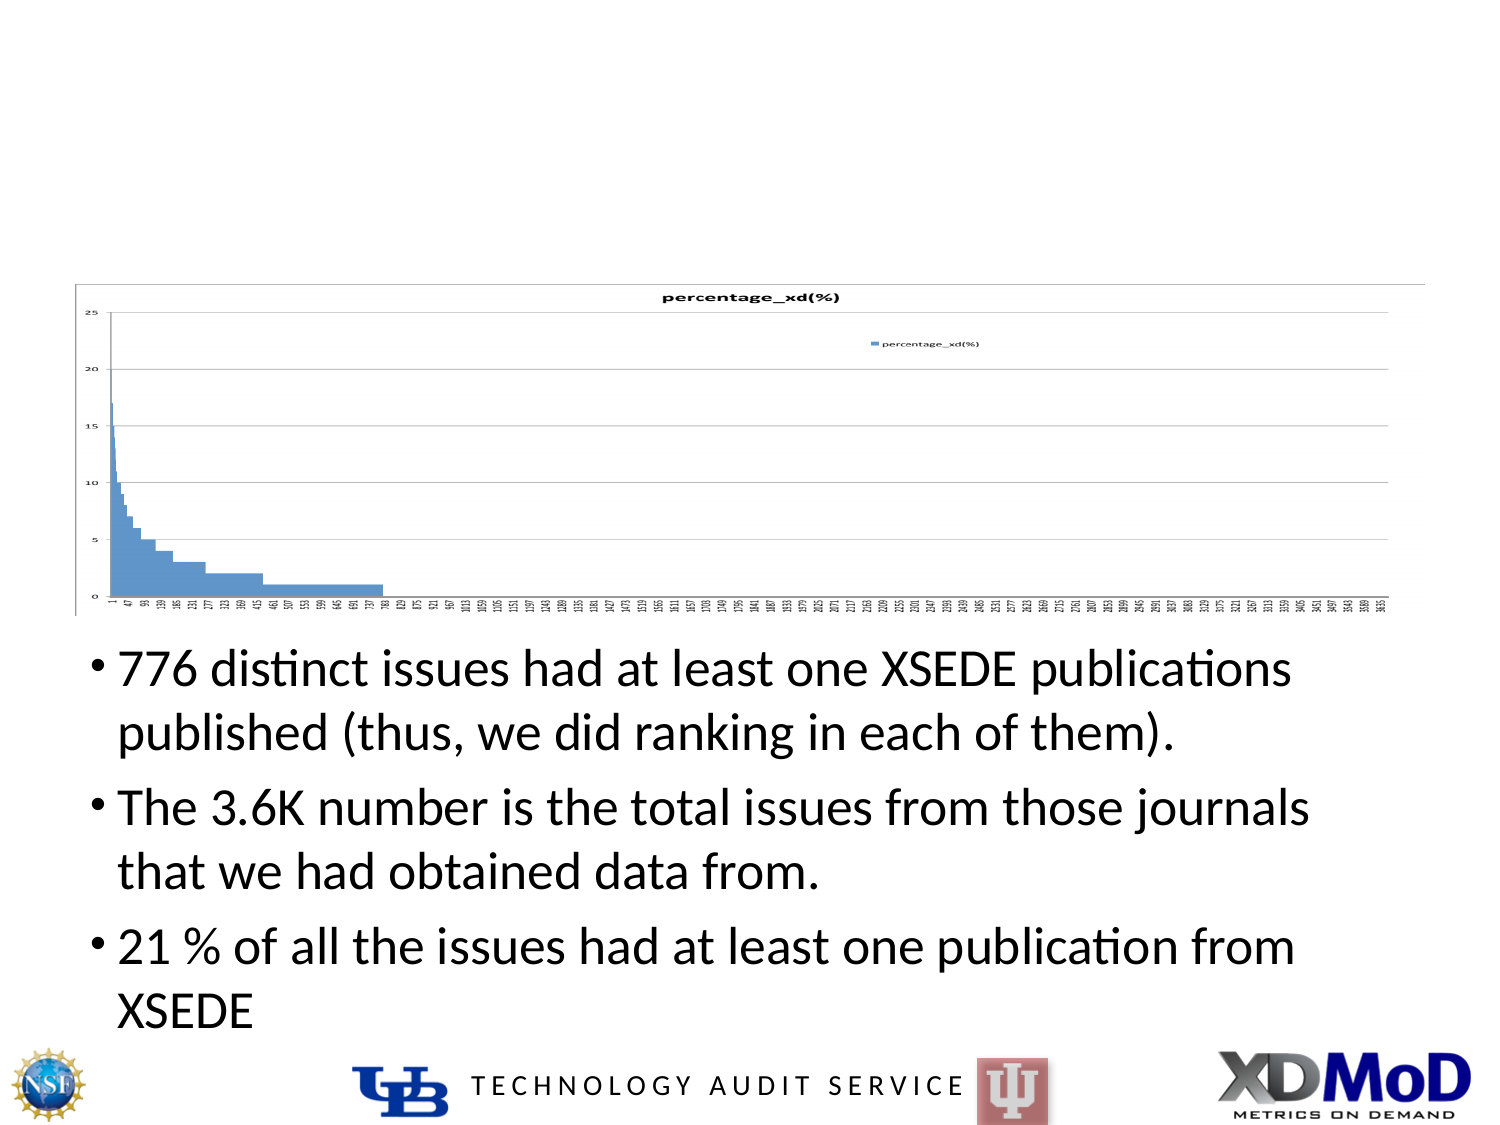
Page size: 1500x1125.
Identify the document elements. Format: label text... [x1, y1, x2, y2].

picture [1214, 1043, 1475, 1125]
list 776 distinct issues had at least one XSEDE publications published (thus, we did ranking in each of them). The 3.6K number is the total issues from those journals that we had obtained data from. 21 % of all the issues had at least one publication from XSEDE [75, 817, 1425, 1049]
picture [344, 1062, 453, 1123]
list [74, 89, 1426, 810]
picture [10, 1046, 87, 1123]
